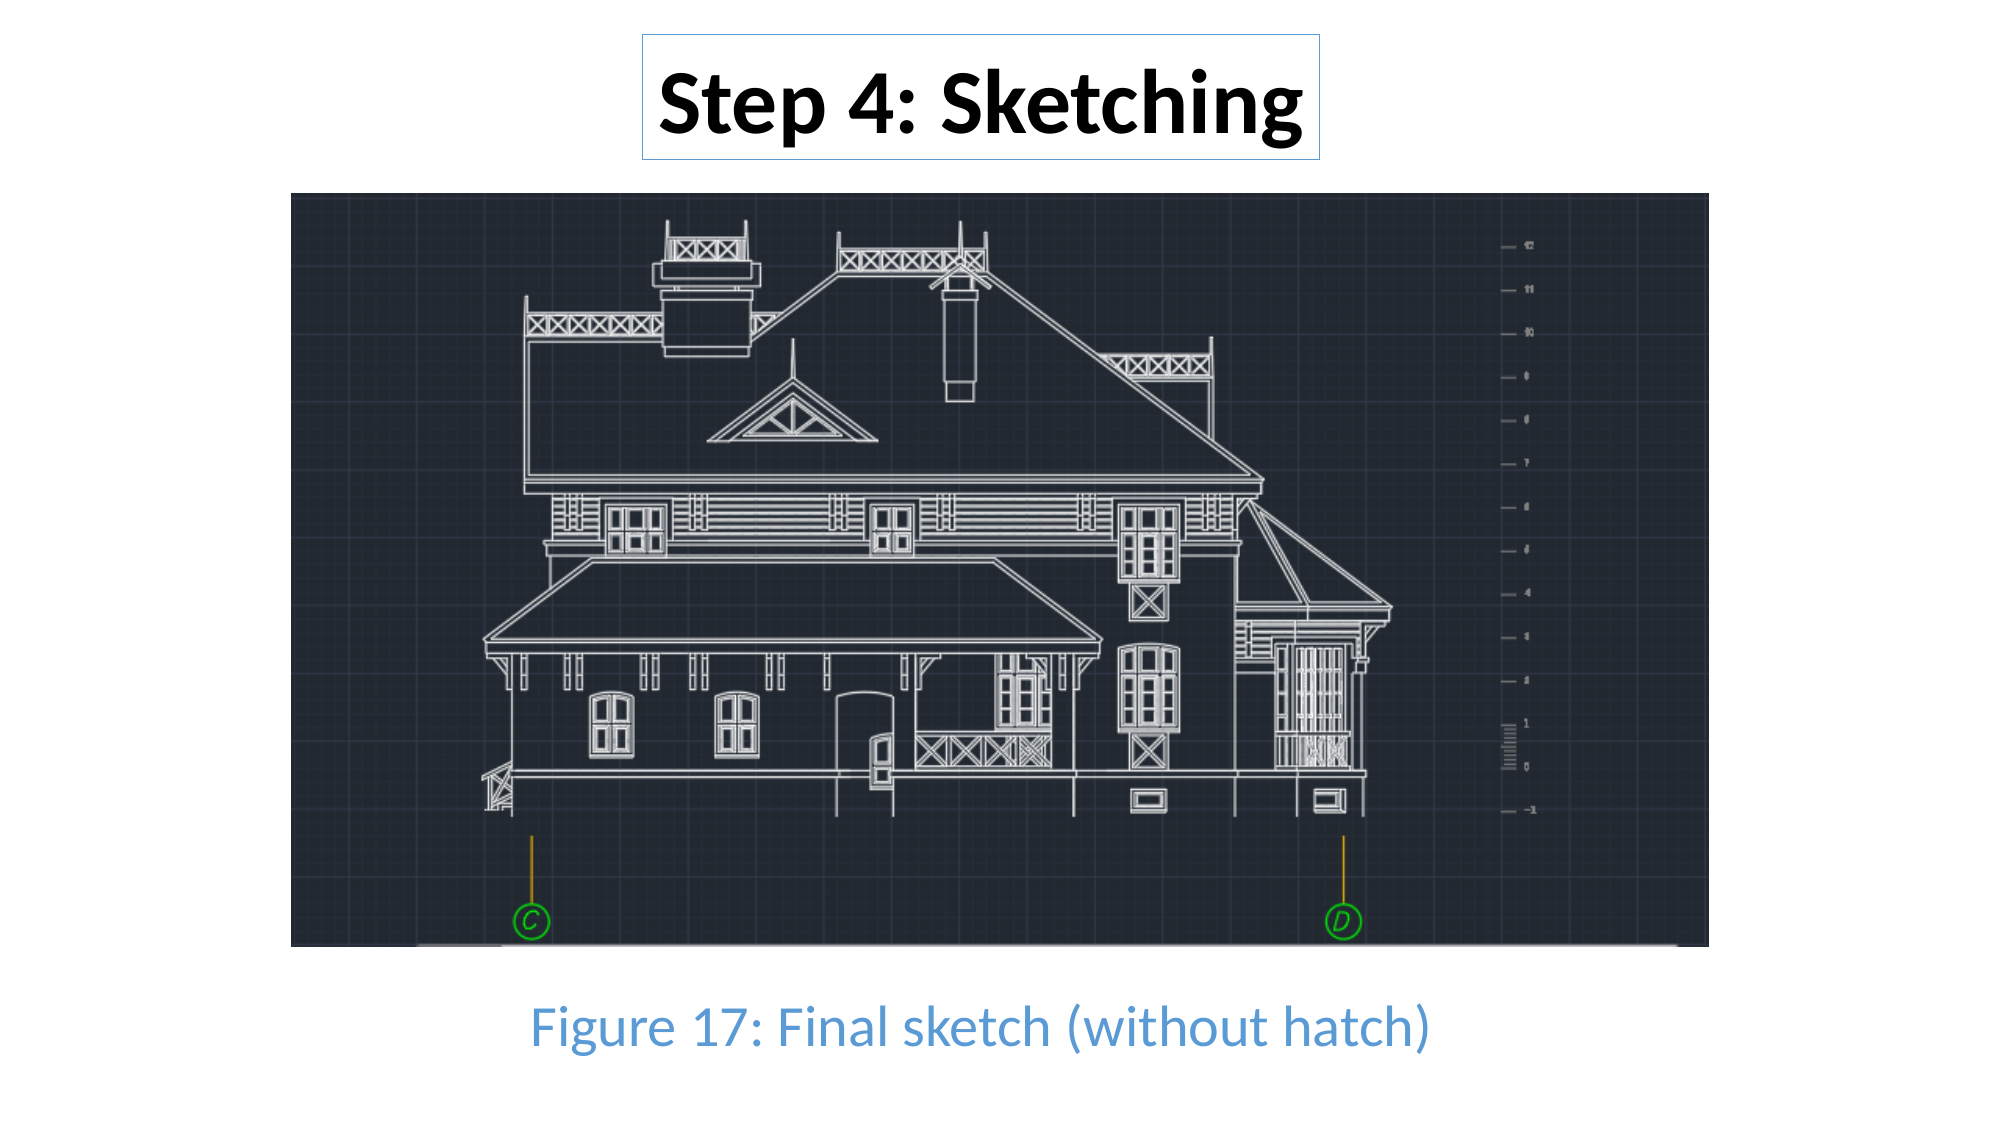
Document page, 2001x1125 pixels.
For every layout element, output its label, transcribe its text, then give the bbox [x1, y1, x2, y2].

picture [291, 193, 1709, 948]
text_box Figure 17: Final sketch (without hatch) [515, 980, 1448, 1066]
text_box Step 4: Sketching [642, 34, 1320, 160]
